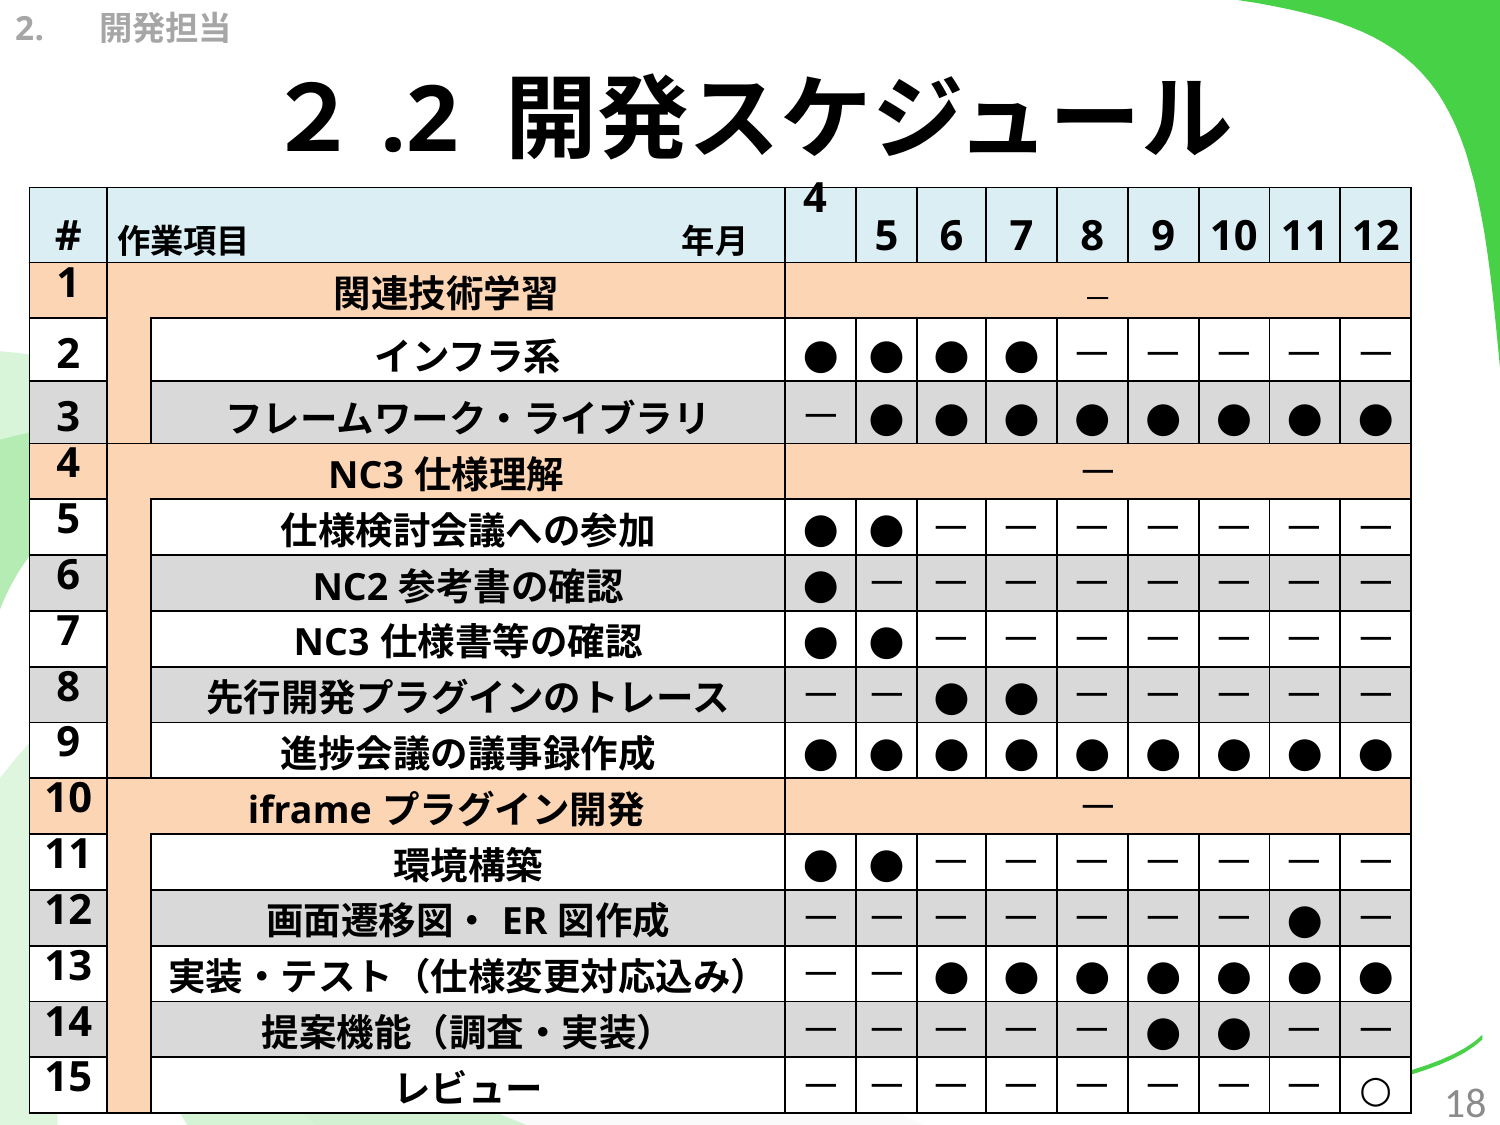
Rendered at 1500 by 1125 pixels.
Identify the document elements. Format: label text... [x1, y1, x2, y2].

table_cell － [1129, 668, 1198, 722]
table_cell － [1129, 835, 1198, 889]
table_cell 15 [30, 1058, 106, 1112]
table_cell ● [1341, 947, 1410, 1001]
table_cell 2 [30, 319, 106, 380]
table_cell － [1058, 835, 1127, 889]
table_cell ● [1341, 382, 1410, 443]
table_cell ● [786, 723, 855, 777]
table_cell ● [918, 668, 985, 722]
table_cell ● [987, 668, 1056, 722]
table_cell － [1341, 1002, 1410, 1056]
table_cell － [1270, 835, 1339, 889]
table_cell － [1058, 319, 1127, 380]
table_cell － [1200, 500, 1269, 554]
table_cell [108, 834, 150, 1112]
table_cell － [1270, 500, 1339, 554]
table_header 9 [1129, 188, 1198, 262]
table_cell － [1058, 1058, 1127, 1112]
table_cell ● [1058, 382, 1127, 443]
table_cell ○ [1341, 1058, 1410, 1112]
table_cell ● [857, 319, 916, 380]
table_cell ● [1270, 723, 1339, 777]
table_cell － [1341, 891, 1410, 945]
table_cell － [786, 1058, 855, 1112]
table_cell 関連技術学習 [108, 263, 784, 318]
table_cell 環境構築 [152, 835, 784, 889]
table_cell － [1270, 668, 1339, 722]
table_cell ● [786, 319, 855, 380]
table_cell － [1058, 612, 1127, 666]
table_cell － [1200, 668, 1269, 722]
table_cell － [1200, 1058, 1269, 1112]
table_cell ● [1058, 947, 1127, 1001]
table_cell 12 [30, 891, 106, 945]
table_cell － [1341, 668, 1410, 722]
table_cell － [987, 556, 1056, 610]
title ２.2 開発スケジュール [75, 55, 1425, 209]
table_cell － [786, 382, 855, 443]
table_cell ● [1129, 1002, 1198, 1056]
table_cell － [786, 444, 1410, 498]
table_cell － [786, 668, 855, 722]
table_cell － [1270, 1002, 1339, 1056]
table_cell ● [987, 382, 1056, 443]
table_cell － [1200, 319, 1269, 380]
table_cell ● [987, 319, 1056, 380]
table_cell － [1058, 1002, 1127, 1056]
table_cell － [1129, 612, 1198, 666]
table_cell － [1200, 891, 1269, 945]
table_header 作業項目 年月 [108, 188, 784, 262]
table_cell － [1129, 319, 1198, 380]
table_cell 11 [30, 835, 106, 889]
table_cell レビュー [152, 1058, 784, 1112]
table_cell － [1058, 668, 1127, 722]
table_cell － [987, 1002, 1056, 1056]
table_cell － [857, 668, 916, 722]
table_header 10 [1200, 188, 1269, 262]
table_cell － [1058, 500, 1127, 554]
slide_number 18 [1151, 1070, 1500, 1125]
table_cell － [1270, 612, 1339, 666]
table_cell ● [786, 835, 855, 889]
table_cell ● [857, 835, 916, 889]
table_cell フレームワーク・ライブラリ [152, 382, 784, 443]
table_header 8 [1058, 188, 1127, 262]
table_cell ● [1200, 947, 1269, 1001]
table_header 11 [1270, 188, 1339, 262]
table_cell － [1200, 835, 1269, 889]
table_header # [30, 188, 106, 262]
table_cell － [918, 835, 985, 889]
table_cell － [857, 947, 916, 1001]
table_cell ● [1341, 723, 1410, 777]
table_header 6 [918, 188, 985, 262]
table_cell NC2参考書の確認 [152, 556, 784, 610]
table_cell － [1341, 612, 1410, 666]
table_cell － [918, 891, 985, 945]
table_cell － [786, 779, 1410, 833]
table_cell ● [1270, 947, 1339, 1001]
table_cell － [786, 947, 855, 1001]
table_cell － [1341, 835, 1410, 889]
table_cell 10 [30, 779, 106, 833]
table_cell － [1129, 556, 1198, 610]
table_cell － [918, 612, 985, 666]
table_cell [108, 499, 150, 777]
table_header 12 [1341, 188, 1410, 262]
table_cell 実装・テスト（仕様変更対応込み） [152, 947, 784, 1001]
table_cell － [857, 891, 916, 945]
table_cell 13 [30, 947, 106, 1001]
table_cell NC3仕様書等の確認 [152, 612, 784, 666]
table_cell － [1341, 500, 1410, 554]
table_cell 仕様検討会議への参加 [152, 500, 784, 554]
table_cell － [1129, 891, 1198, 945]
table_cell ● [987, 723, 1056, 777]
table_cell ● [987, 947, 1056, 1001]
table_cell ● [918, 319, 985, 380]
table_cell 5 [30, 500, 106, 554]
table_cell ● [1129, 382, 1198, 443]
table_cell ● [786, 500, 855, 554]
table_cell ● [786, 612, 855, 666]
table_cell － [1058, 891, 1127, 945]
table_cell 1 [30, 263, 106, 317]
table_cell ● [1129, 947, 1198, 1001]
table_cell － [1270, 1058, 1339, 1112]
table_cell ● [1200, 723, 1269, 777]
table_cell ● [918, 382, 985, 443]
table_cell ● [1058, 723, 1127, 777]
table_cell － [1129, 1058, 1198, 1112]
table_cell [108, 318, 150, 443]
table_cell ● [1270, 891, 1339, 945]
table_cell ● [1200, 1002, 1269, 1056]
table_cell － [918, 500, 985, 554]
table_cell － [987, 835, 1056, 889]
table_cell ● [857, 723, 916, 777]
table_cell － [987, 612, 1056, 666]
table_cell ● [857, 500, 916, 554]
table_cell 9 [30, 723, 106, 777]
table_cell ● [918, 723, 985, 777]
table_cell 14 [30, 1002, 106, 1056]
table_cell 進捗会議の議事録作成 [152, 723, 784, 777]
table_cell － [918, 1058, 985, 1112]
table_cell 画面遷移図・ER図作成 [152, 891, 784, 945]
table_cell － [786, 1002, 855, 1056]
table_cell 3 [30, 382, 106, 443]
table_cell 先行開発プラグインのトレース [152, 668, 784, 722]
table_cell ● [1129, 723, 1198, 777]
table_cell ● [857, 612, 916, 666]
table_cell － [1270, 556, 1339, 610]
table_cell － [786, 263, 1410, 317]
table_cell NC3仕様理解 [108, 444, 784, 499]
table_cell 4 [30, 444, 106, 498]
table_cell インフラ系 [152, 319, 784, 380]
table_cell － [1129, 500, 1198, 554]
table_cell － [987, 500, 1056, 554]
text_box 開発担当 [0, 0, 1500, 55]
table_cell iframeプラグイン開発 [108, 779, 784, 834]
table_cell 6 [30, 556, 106, 610]
table_cell 8 [30, 668, 106, 722]
table_cell ● [786, 556, 855, 610]
table_cell － [1341, 556, 1410, 610]
table_cell ● [918, 947, 985, 1001]
table_cell － [987, 1058, 1056, 1112]
table_cell 提案機能（調査・実装） [152, 1002, 784, 1056]
table_cell 7 [30, 612, 106, 666]
table_cell ● [857, 382, 916, 443]
table_cell － [857, 556, 916, 610]
table_cell － [1200, 612, 1269, 666]
table_cell － [857, 1058, 916, 1112]
table_cell － [1058, 556, 1127, 610]
table_cell － [1341, 319, 1410, 380]
table_header 7 [987, 188, 1056, 262]
table_cell ● [1200, 382, 1269, 443]
table_cell － [918, 1002, 985, 1056]
table_cell － [918, 556, 985, 610]
table_header 4 [786, 188, 855, 262]
table_cell － [1270, 319, 1339, 380]
table_cell － [857, 1002, 916, 1056]
table_cell － [1200, 556, 1269, 610]
table_header 5 [857, 188, 916, 262]
table_cell ● [1270, 382, 1339, 443]
table_cell － [786, 891, 855, 945]
table_cell － [987, 891, 1056, 945]
